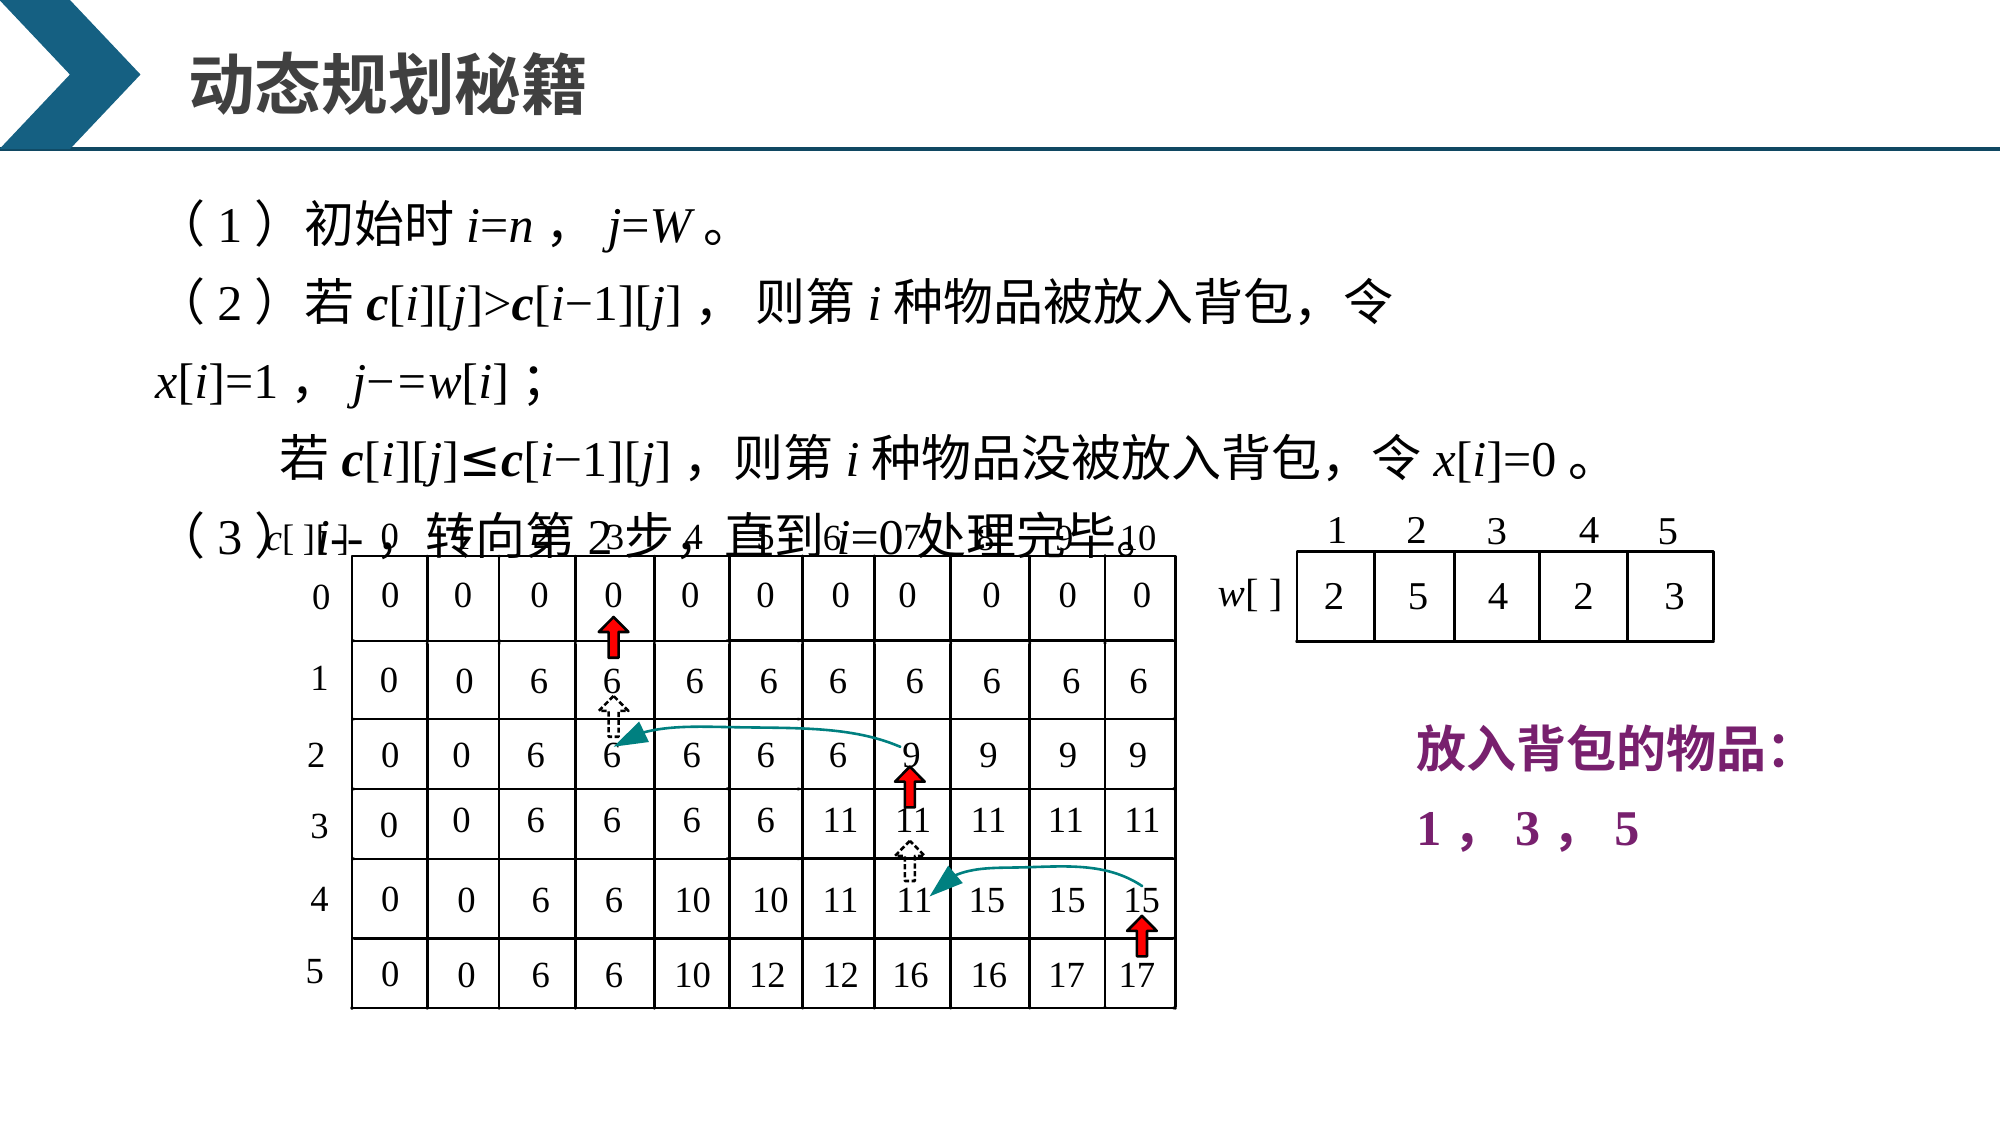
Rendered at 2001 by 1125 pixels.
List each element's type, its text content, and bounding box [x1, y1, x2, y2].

text_box 动态规划秘籍 [173, 35, 823, 130]
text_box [243, 506, 1178, 1010]
text_box （1）初始时i=n，j=W。 （2）若c[i][j]>c[i−1][j]， 则第i种物品被放入背包，令x[i]=1，j−=w[i]； 若c[i][j]≤c[i−1][j]，则第i种物品没被放入背包，令x[i]=0。 （3）i--，转向第2步，直到i=0处理完毕。 [140, 166, 1700, 572]
text_box [0, 0, 143, 148]
picture [1212, 506, 1721, 649]
text_box 放入背包的物品： 1，3，5 [1401, 692, 1851, 863]
